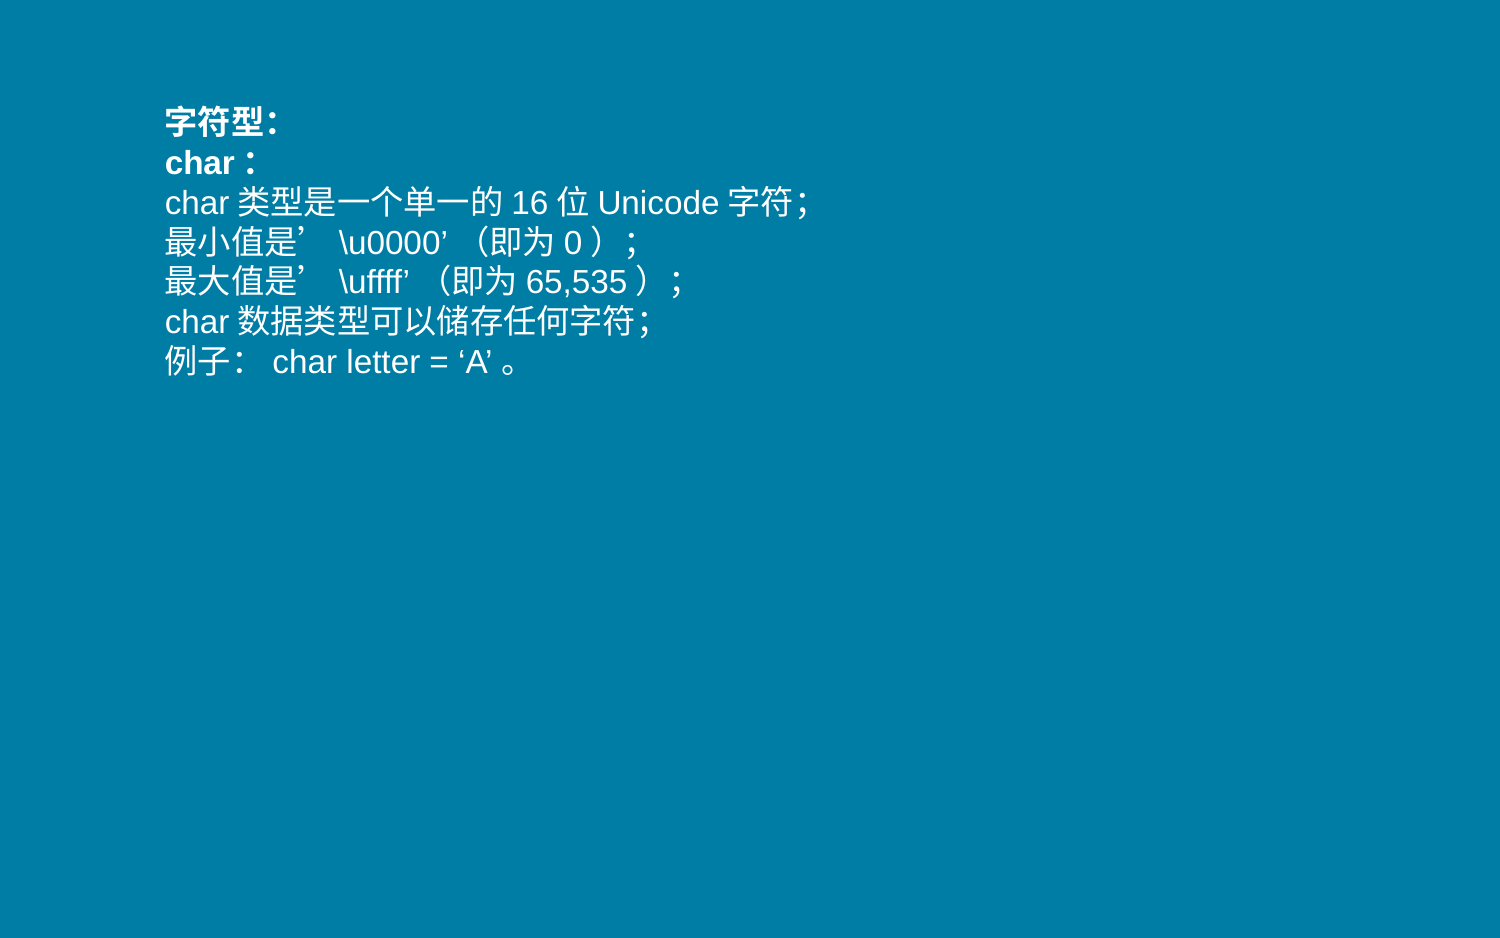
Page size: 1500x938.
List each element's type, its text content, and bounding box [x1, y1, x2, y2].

text_box 字符型： char： char类型是一个单一的16位Unicode字符； 最小值是’\u0000’（即为0）； 最大值是’\uffff’（即为65,535）； char数据类型可以储存任何字符； 例子：char letter = ‘A’。 [149, 93, 1351, 548]
